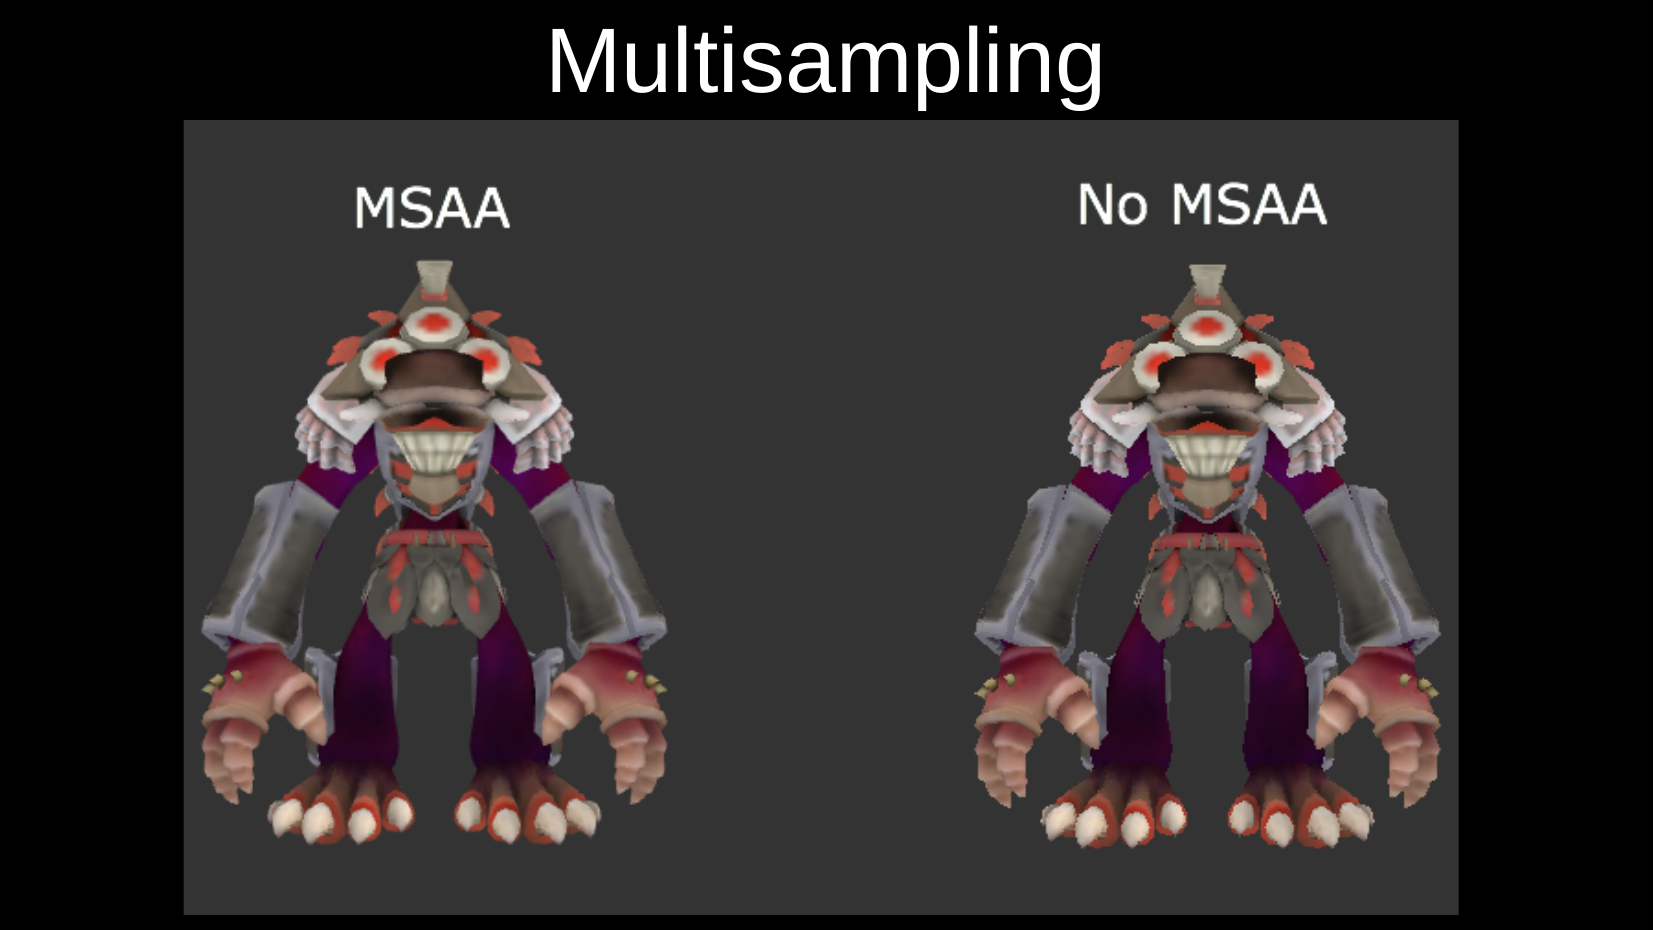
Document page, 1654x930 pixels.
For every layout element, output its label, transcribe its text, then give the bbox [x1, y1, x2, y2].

text_box Multisampling [82, 0, 1571, 134]
picture [183, 120, 1459, 916]
